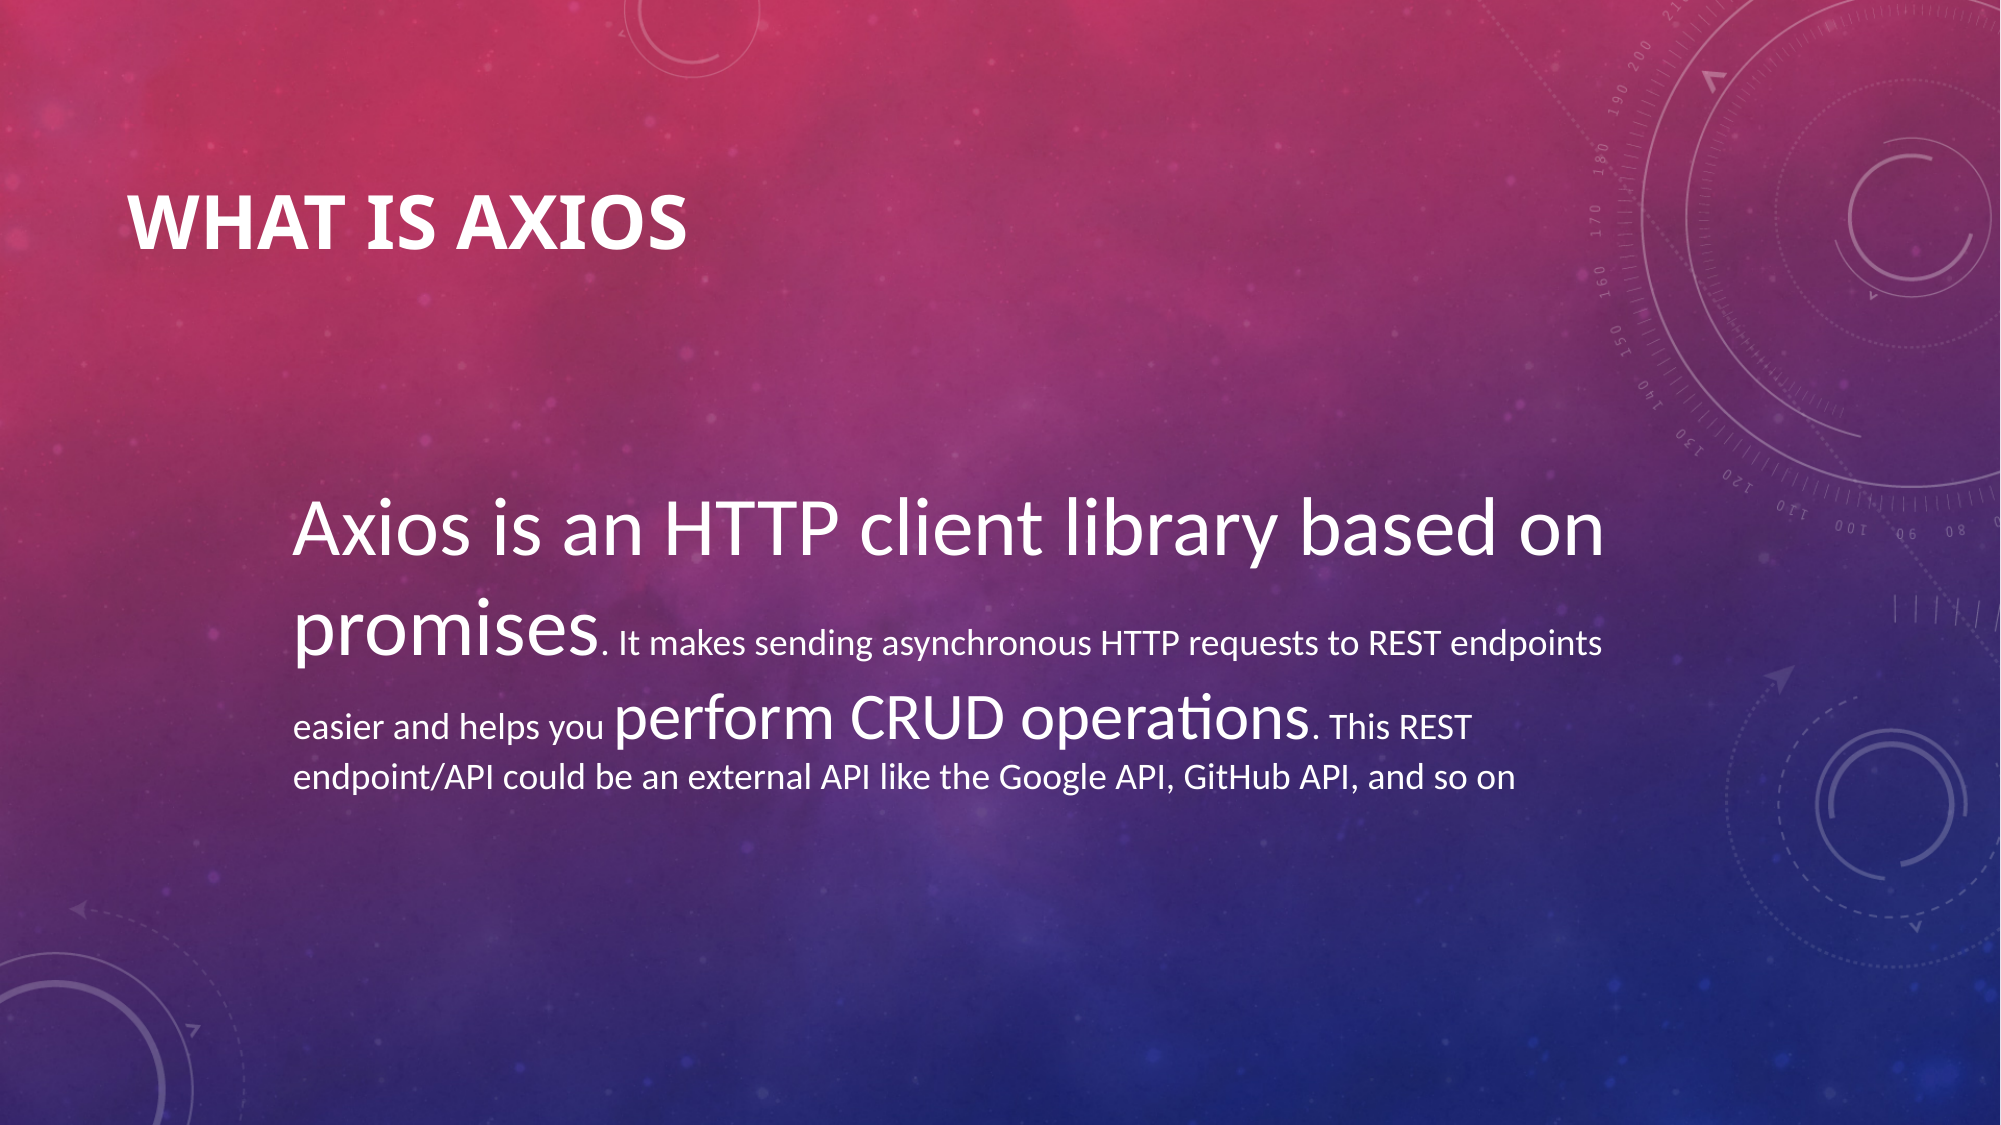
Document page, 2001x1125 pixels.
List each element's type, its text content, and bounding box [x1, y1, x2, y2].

picture [0, 0, 2001, 1125]
title WHAT IS AXIOS [112, 99, 1775, 339]
list Axios is an HTTP client library based on promises. It makes sending asynchronous HTTP requests to REST endpoints easier and helps you perform CRUD operations. This REST endpoint/API could be an external API like the Google API, GitHub API, and so on [277, 364, 1639, 906]
